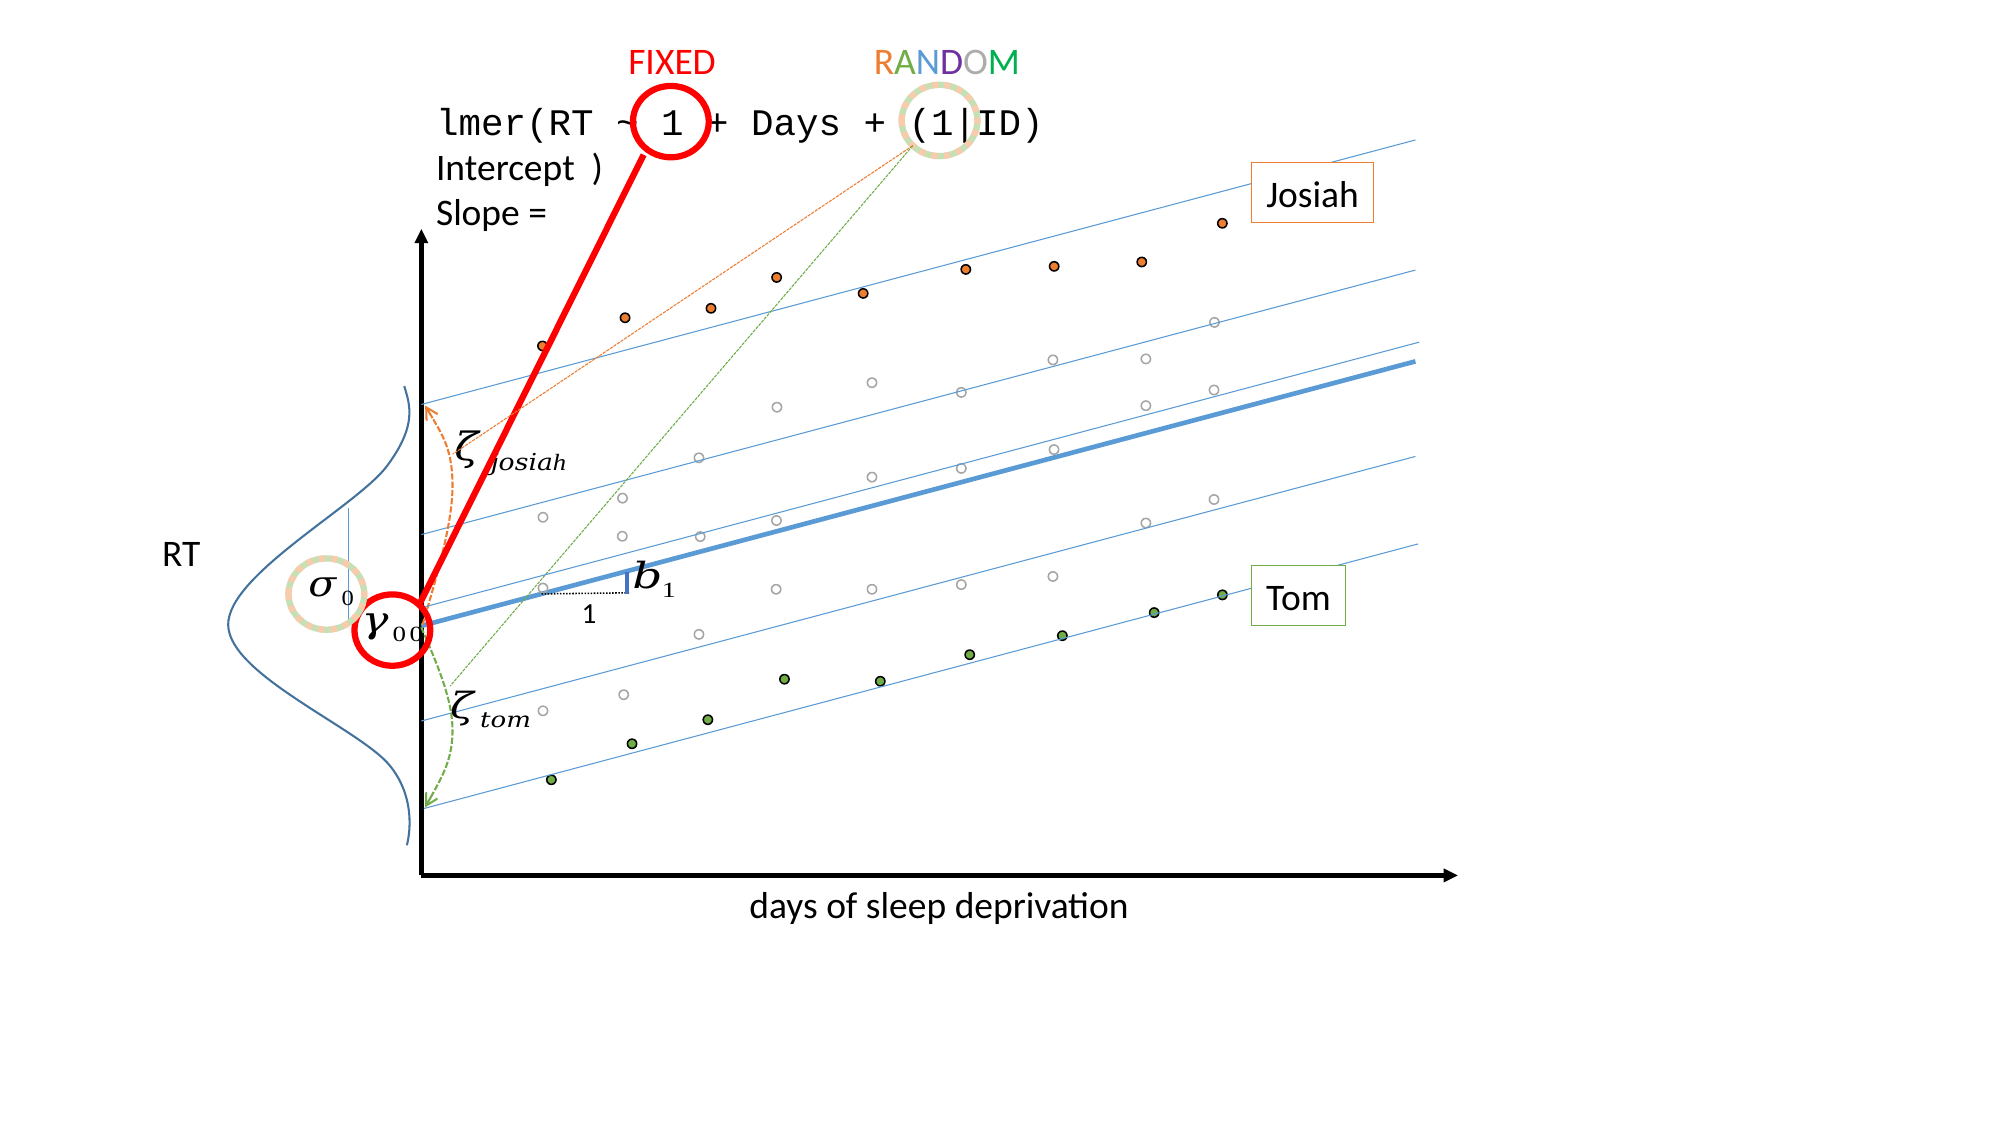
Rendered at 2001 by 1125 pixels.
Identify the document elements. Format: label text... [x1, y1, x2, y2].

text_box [425, 342, 1420, 607]
text_box [227, 385, 411, 846]
text_box [287, 557, 366, 631]
text_box [353, 593, 421, 667]
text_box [419, 154, 450, 605]
text_box [631, 89, 710, 139]
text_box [450, 607, 913, 686]
text_box FIXED [613, 29, 731, 89]
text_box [421, 139, 1416, 342]
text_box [450, 145, 913, 342]
text_box RANDOM [859, 29, 1035, 90]
text_box RT [147, 521, 216, 582]
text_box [423, 605, 1418, 809]
text_box [900, 90, 979, 139]
text_box days of sleep deprivation [734, 876, 1145, 934]
